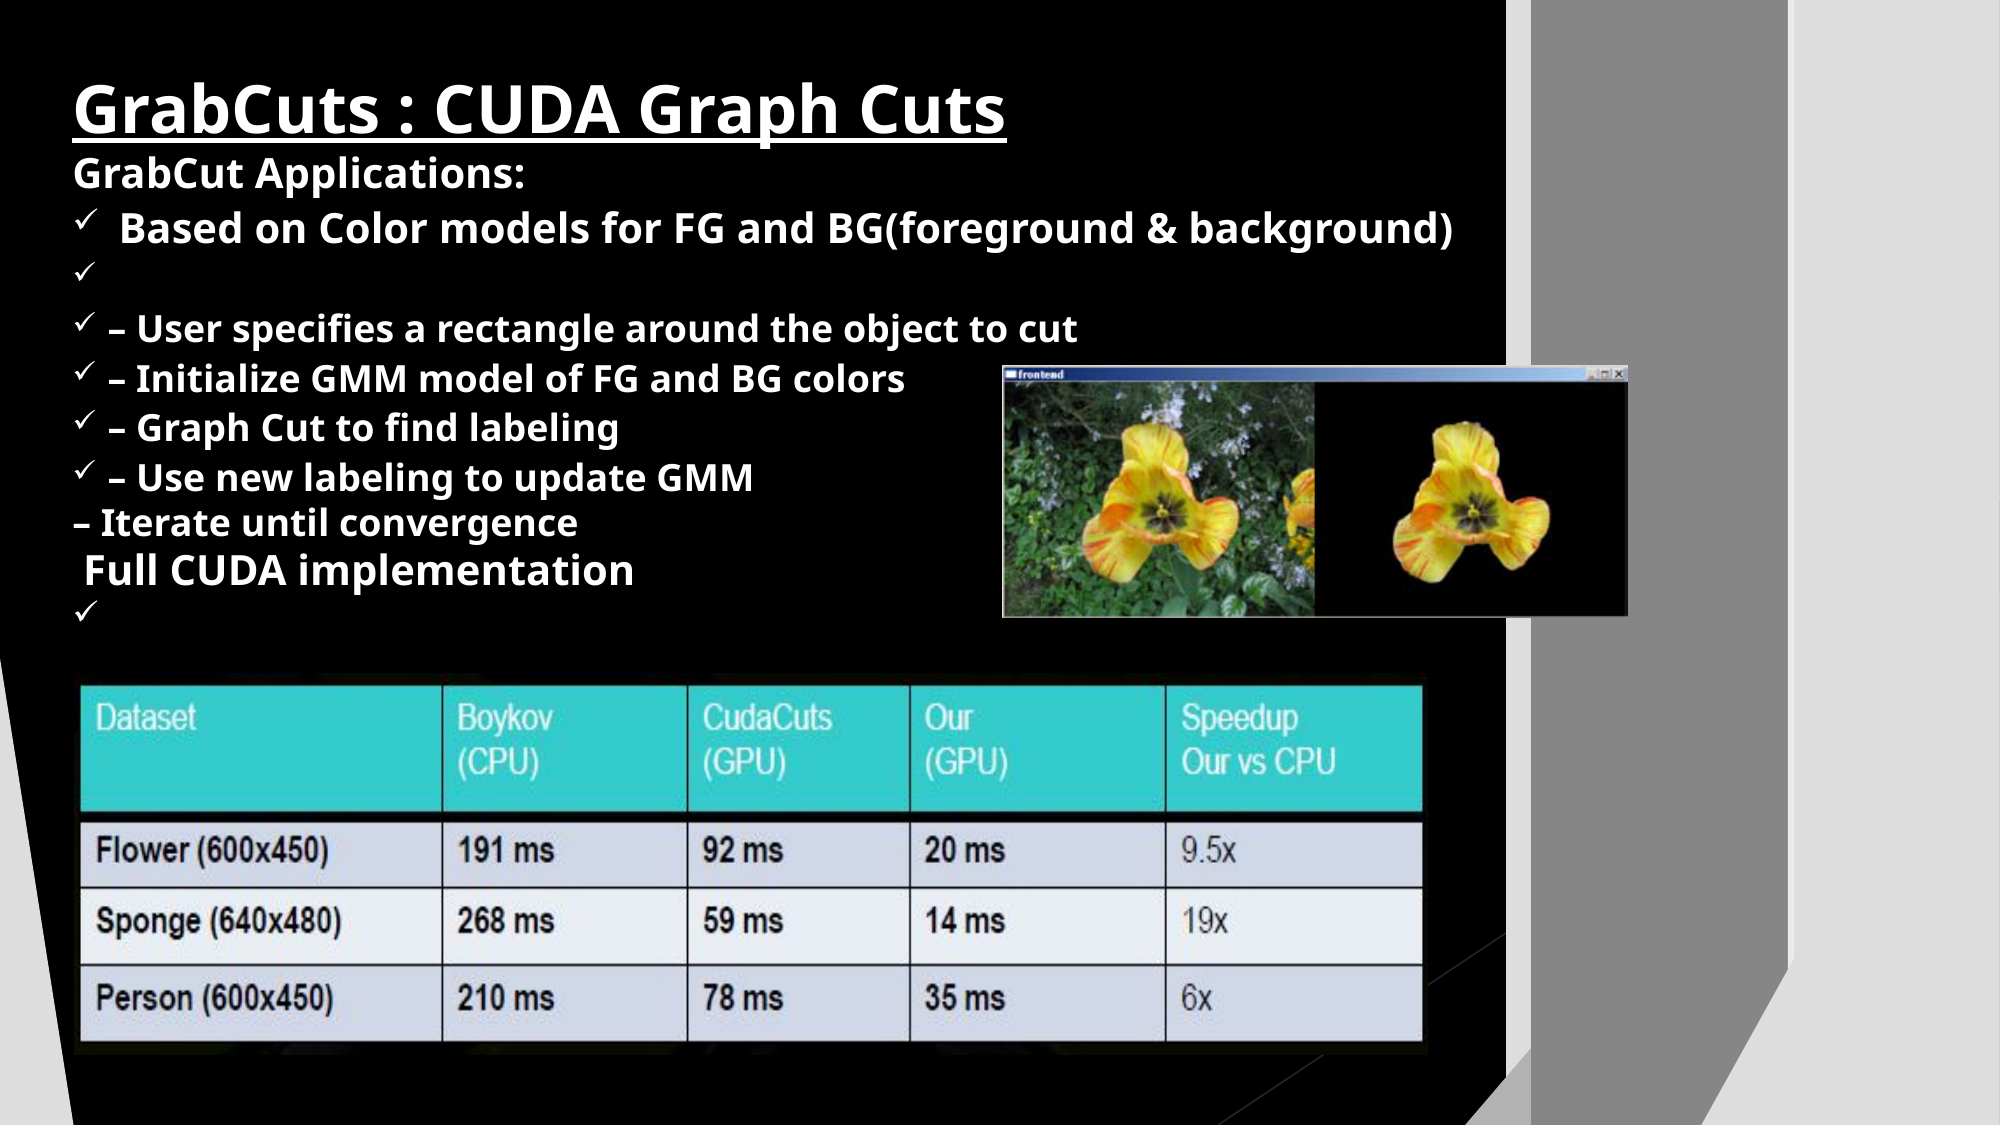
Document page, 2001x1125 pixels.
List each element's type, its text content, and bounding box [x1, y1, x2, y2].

picture [1002, 365, 1628, 618]
text_box GrabCuts : CUDA Graph Cuts GrabCut Applications: Based on Color models for FG and BG(foreground & background) – User specifies a rectangle around the object to cut – Initialize GMM model of FG and BG colors – Graph Cut to find labeling – Use new labeling to update GMM – Iterate until convergence Full CUDA implementation [57, 59, 1740, 632]
picture [74, 673, 1428, 1055]
